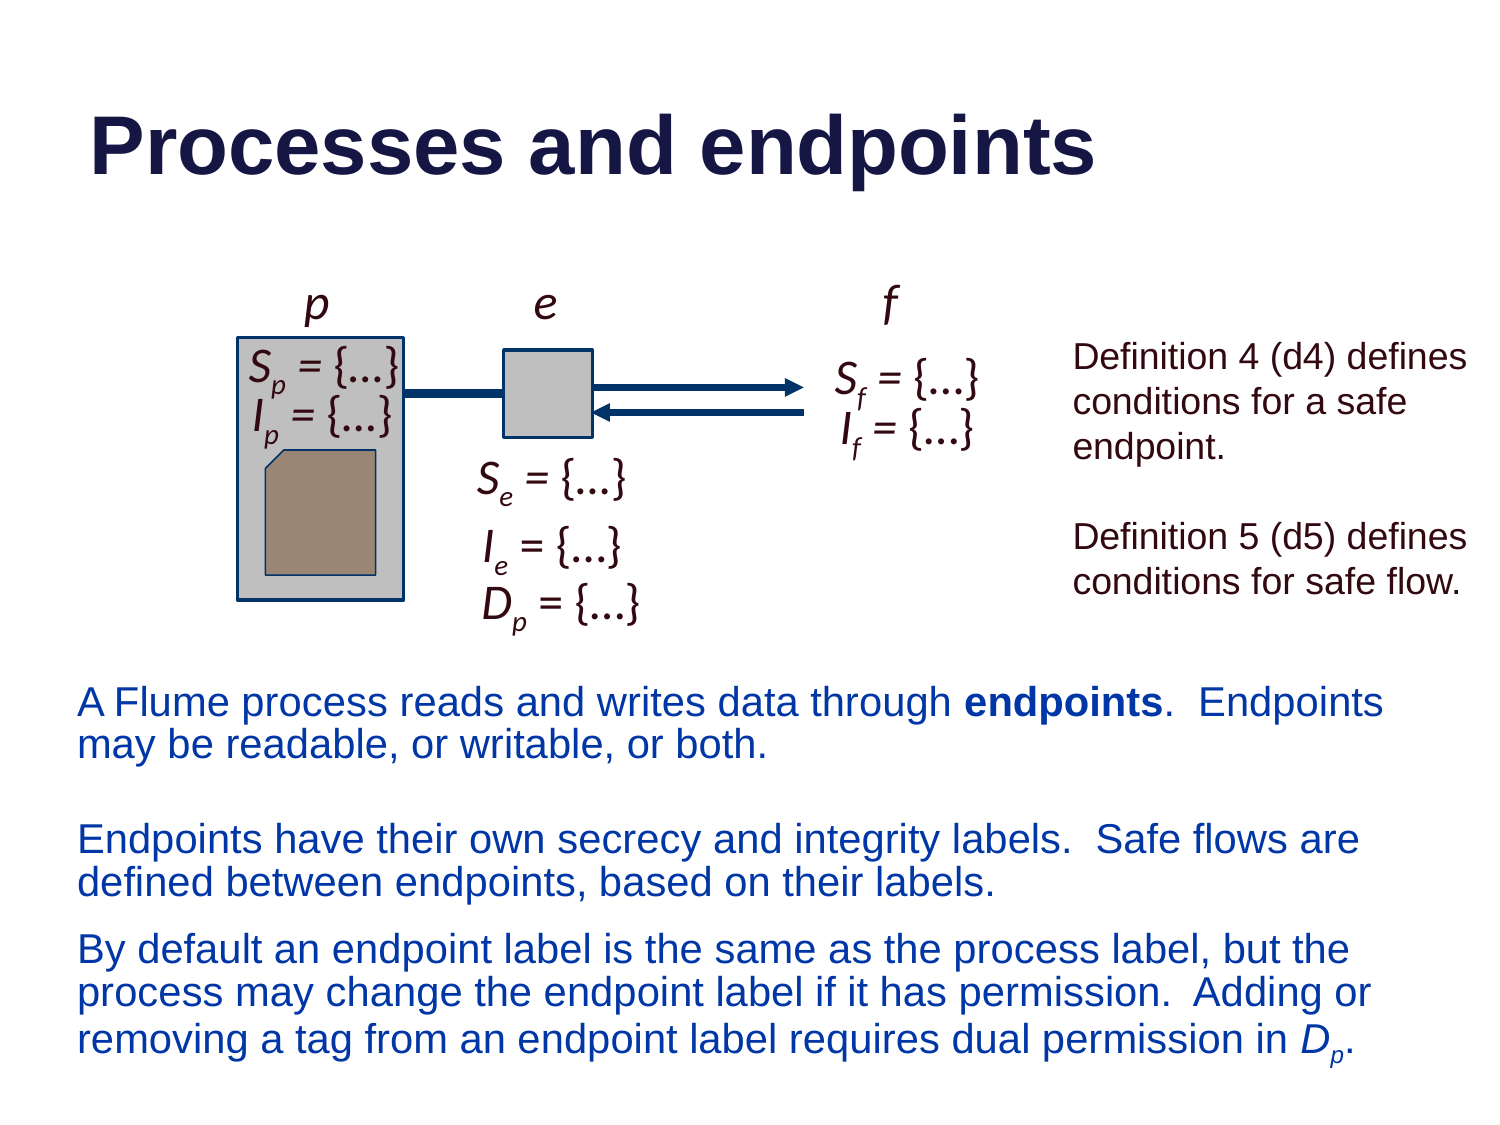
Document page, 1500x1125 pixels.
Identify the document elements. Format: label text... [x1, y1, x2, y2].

text_box e [518, 261, 573, 337]
text_box [265, 458, 376, 576]
title Processes and endpoints [75, 0, 1425, 200]
text_box Definition 4 (d4) defines conditions for a safe endpoint. Definition 5 (d5) defines conditions for safe flow. [1057, 324, 1488, 610]
text_box [503, 349, 593, 436]
text_box A Flume process reads and writes data through endpoints. Endpoints may be readable, or writable, or both. [62, 674, 1425, 775]
text_box Se = {…} Ie = {…} [462, 436, 642, 588]
text_box If = {…} [824, 387, 990, 471]
text_box Sf = {…} [819, 337, 995, 421]
text_box f [867, 261, 913, 337]
text_box Ip = {…} [236, 374, 408, 458]
text_box p [289, 261, 345, 337]
text_box Dp = {…} [466, 561, 656, 645]
text_box [237, 458, 404, 600]
text_box By default an endpoint label is the same as the process label, but the process may change the endpoint label if it has permission. Adding or removing a tag from an endpoint label requires dual permission in Dp. [62, 922, 1425, 1071]
text_box Sp = {…} [233, 324, 415, 408]
text_box Endpoints have their own secrecy and integrity labels. Safe flows are defined between endpoints, based on their labels. [62, 812, 1425, 913]
